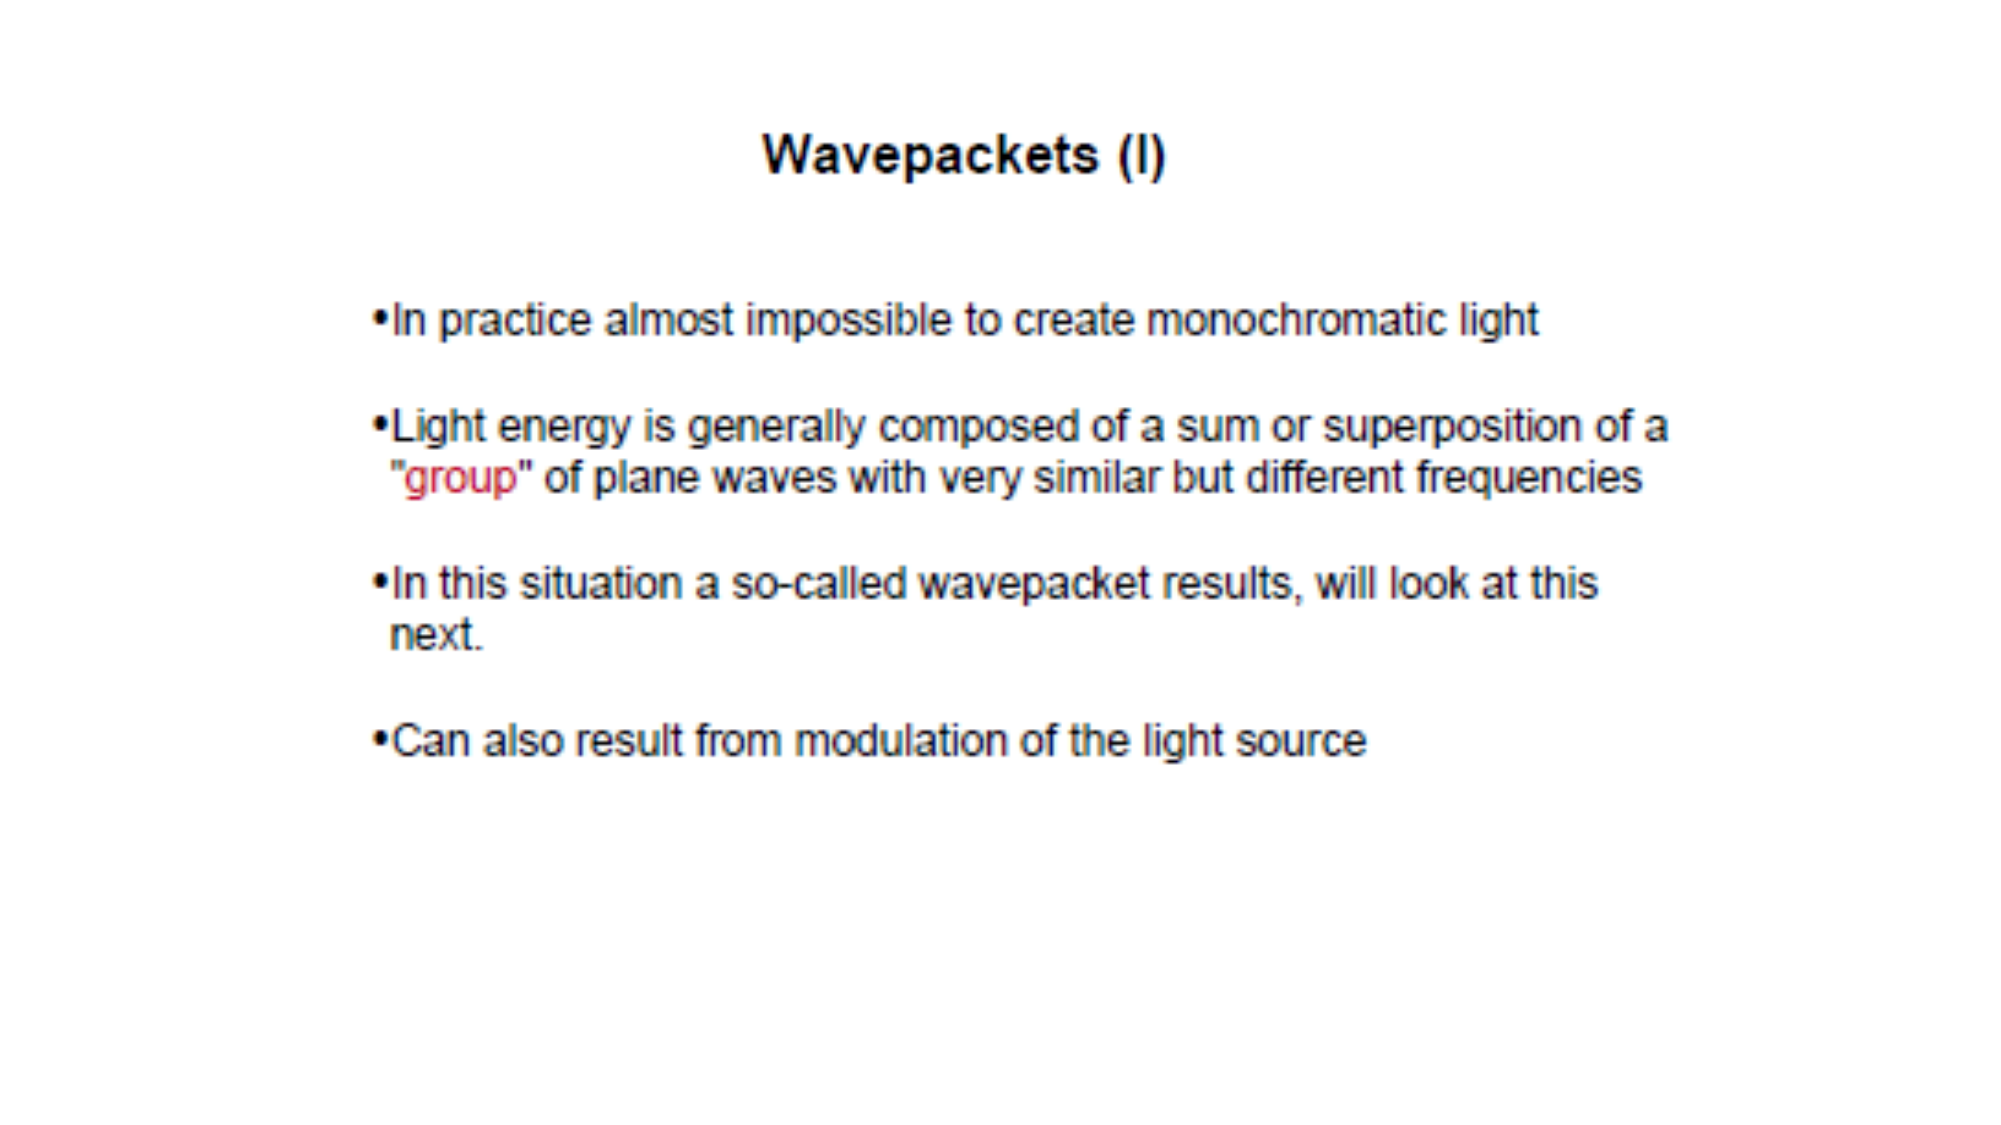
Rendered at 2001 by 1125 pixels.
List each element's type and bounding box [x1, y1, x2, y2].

picture [308, 256, 1710, 941]
picture [727, 105, 1252, 208]
